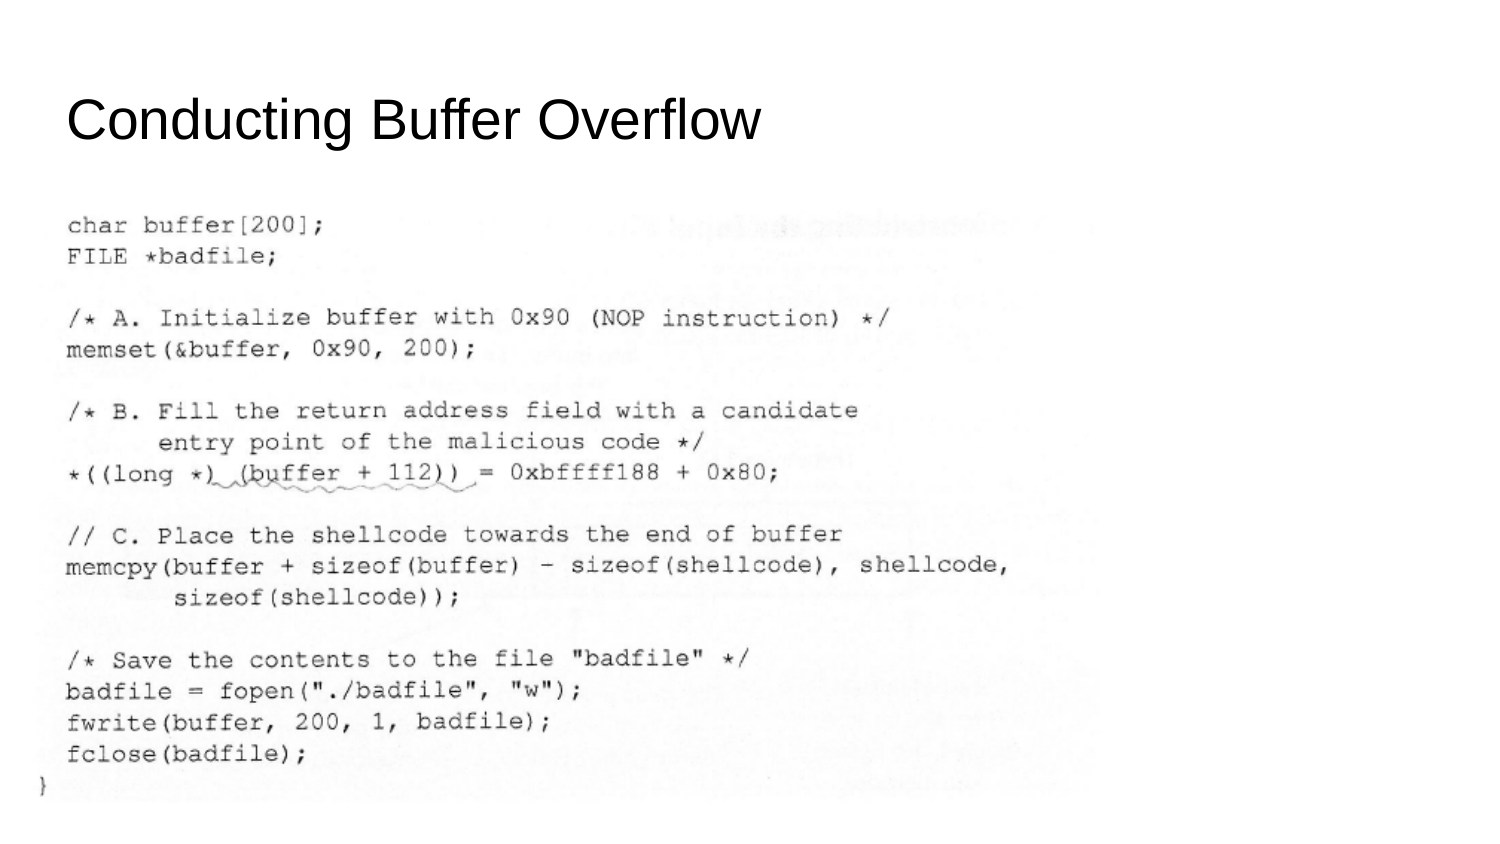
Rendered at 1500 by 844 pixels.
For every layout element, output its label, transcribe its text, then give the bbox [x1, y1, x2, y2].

picture [24, 191, 1104, 819]
title Conducting Buffer Overflow [51, 72, 1449, 167]
